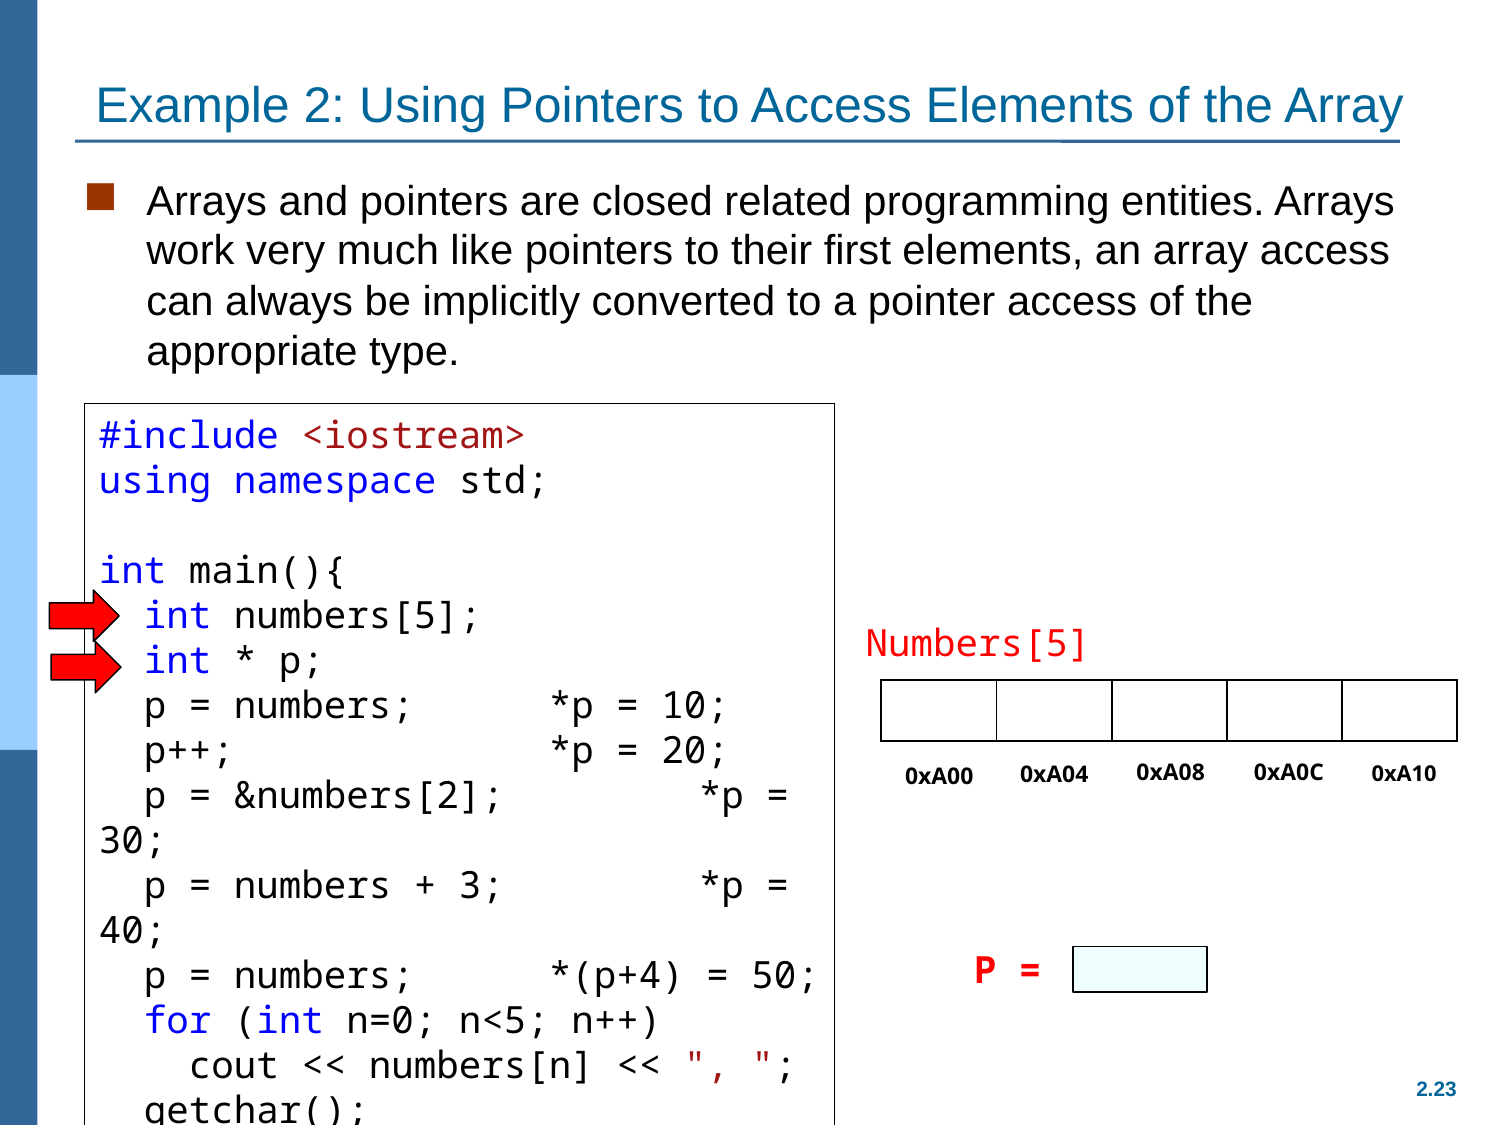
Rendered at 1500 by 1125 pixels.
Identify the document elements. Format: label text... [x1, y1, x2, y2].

list Arrays and pointers are closed related programming entities. Arrays work very much like pointers to their first elements, an array access can always be implicitly converted to a pointer access of the appropriate type. [75, 165, 1446, 379]
text_box Numbers[5] [850, 611, 1106, 671]
table_header [1343, 681, 1456, 740]
text_box 0xA0C [1239, 750, 1340, 793]
table_header [997, 681, 1111, 740]
table_header [882, 681, 996, 740]
text_box #include <iostream> using namespace std; int main(){ int numbers[5]; int * p; p = numbers; *p = 10; p++; *p = 20; p = &numbers[2]; *p = 30; p = numbers + 3; *p = 40; p = numbers; *(p+4) = 50; for (int n=0; n<5; n++) cout << numbers[n] << ", "; getchar(); } [84, 403, 835, 1125]
text_box [51, 641, 122, 693]
text_box 0xA10 [1356, 751, 1452, 793]
text_box [1072, 946, 1207, 993]
text_box 0xA00 [890, 754, 989, 797]
title Example 2: Using Pointers to Access Elements of the Array [75, 45, 1425, 141]
text_box 0xA04 [1005, 752, 1104, 795]
table_header [1113, 681, 1226, 740]
text_box 0xA08 [1121, 749, 1221, 793]
text_box [49, 590, 120, 642]
text_box P = [959, 939, 1102, 999]
table_header [1228, 681, 1341, 740]
